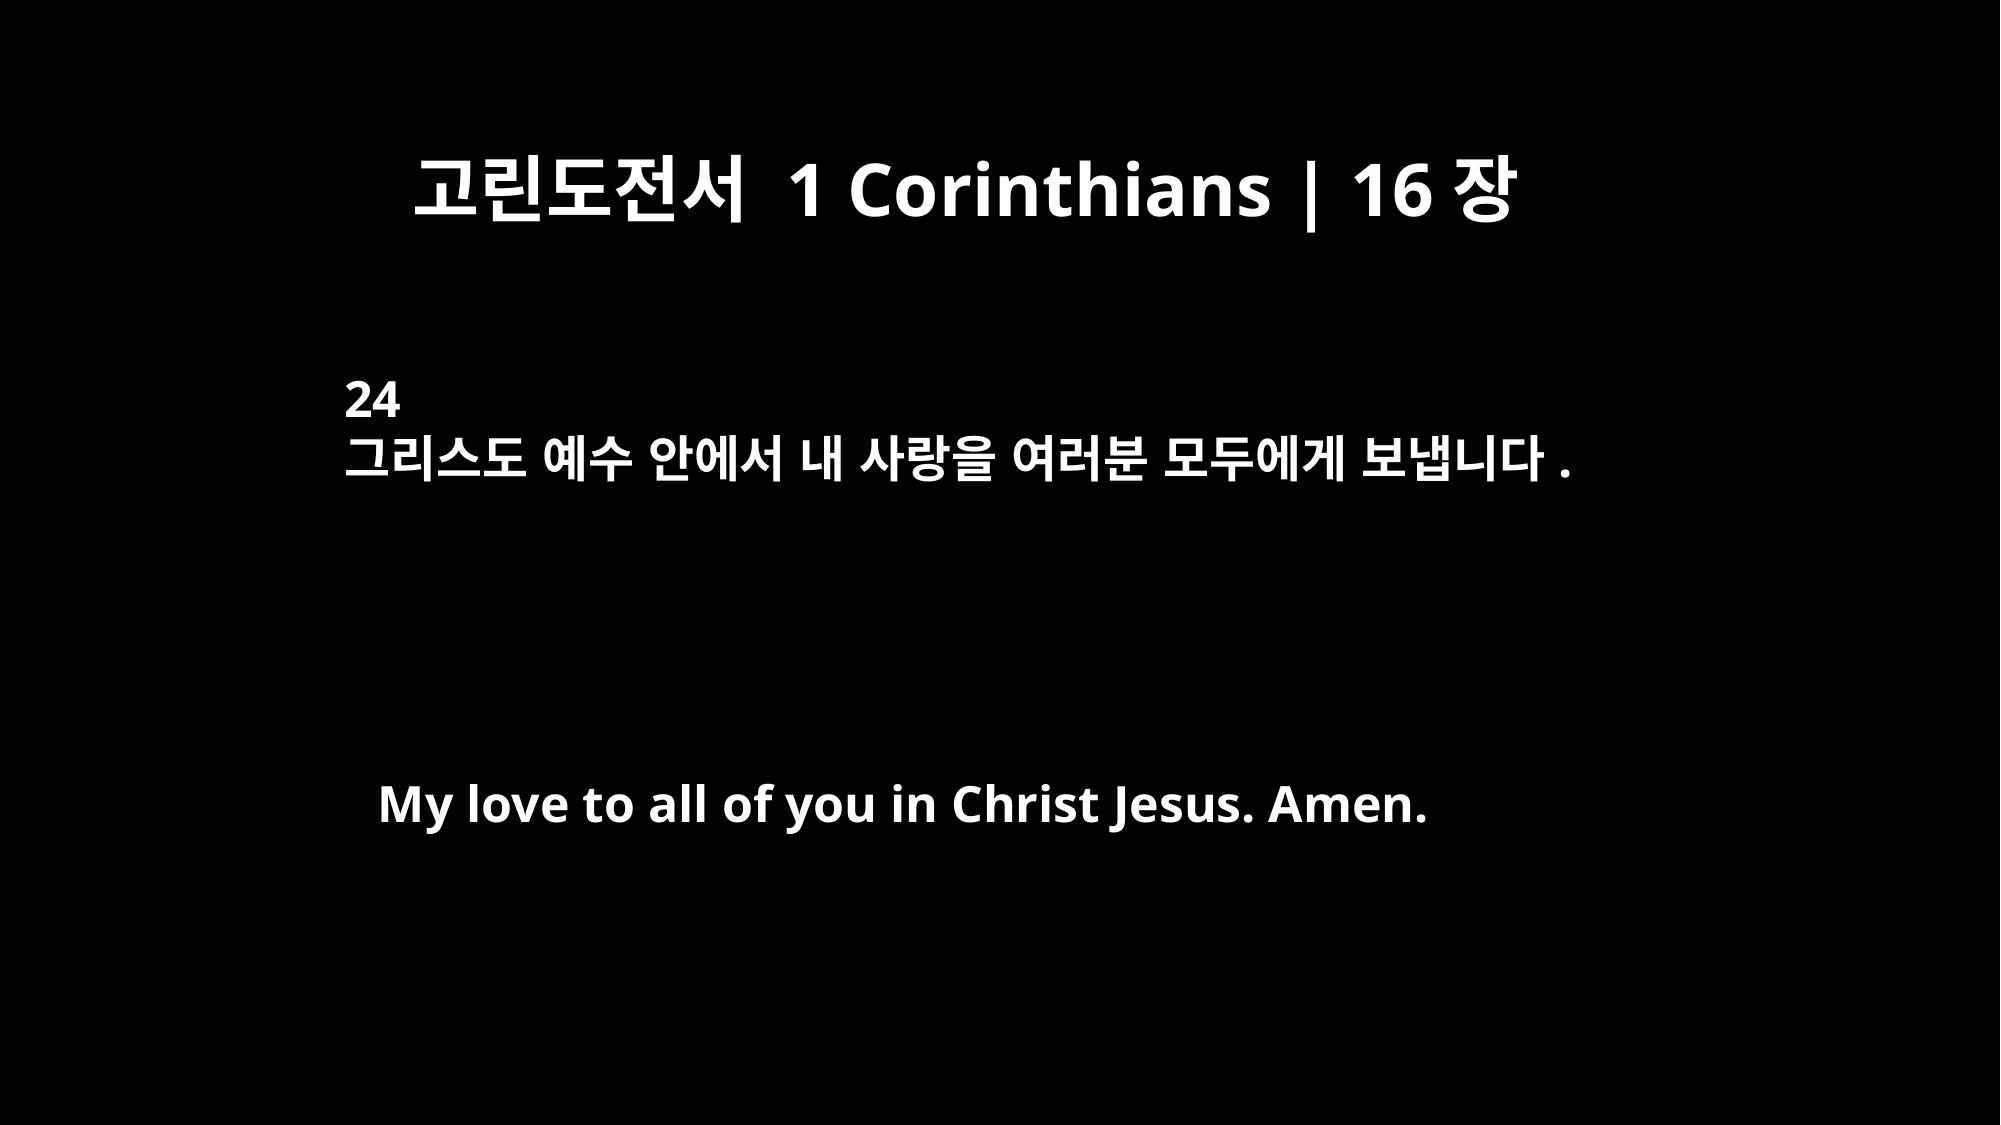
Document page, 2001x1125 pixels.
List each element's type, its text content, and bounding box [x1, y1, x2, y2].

text_box 24 그리스도 예수 안에서 내 사랑을 여러분 모두에게 보냅니다. [329, 359, 1588, 495]
text_box My love to all of you in Christ Jesus. Amen. [363, 764, 1445, 840]
text_box 고린도전서 1 Corinthians | 16장 [397, 136, 1535, 239]
